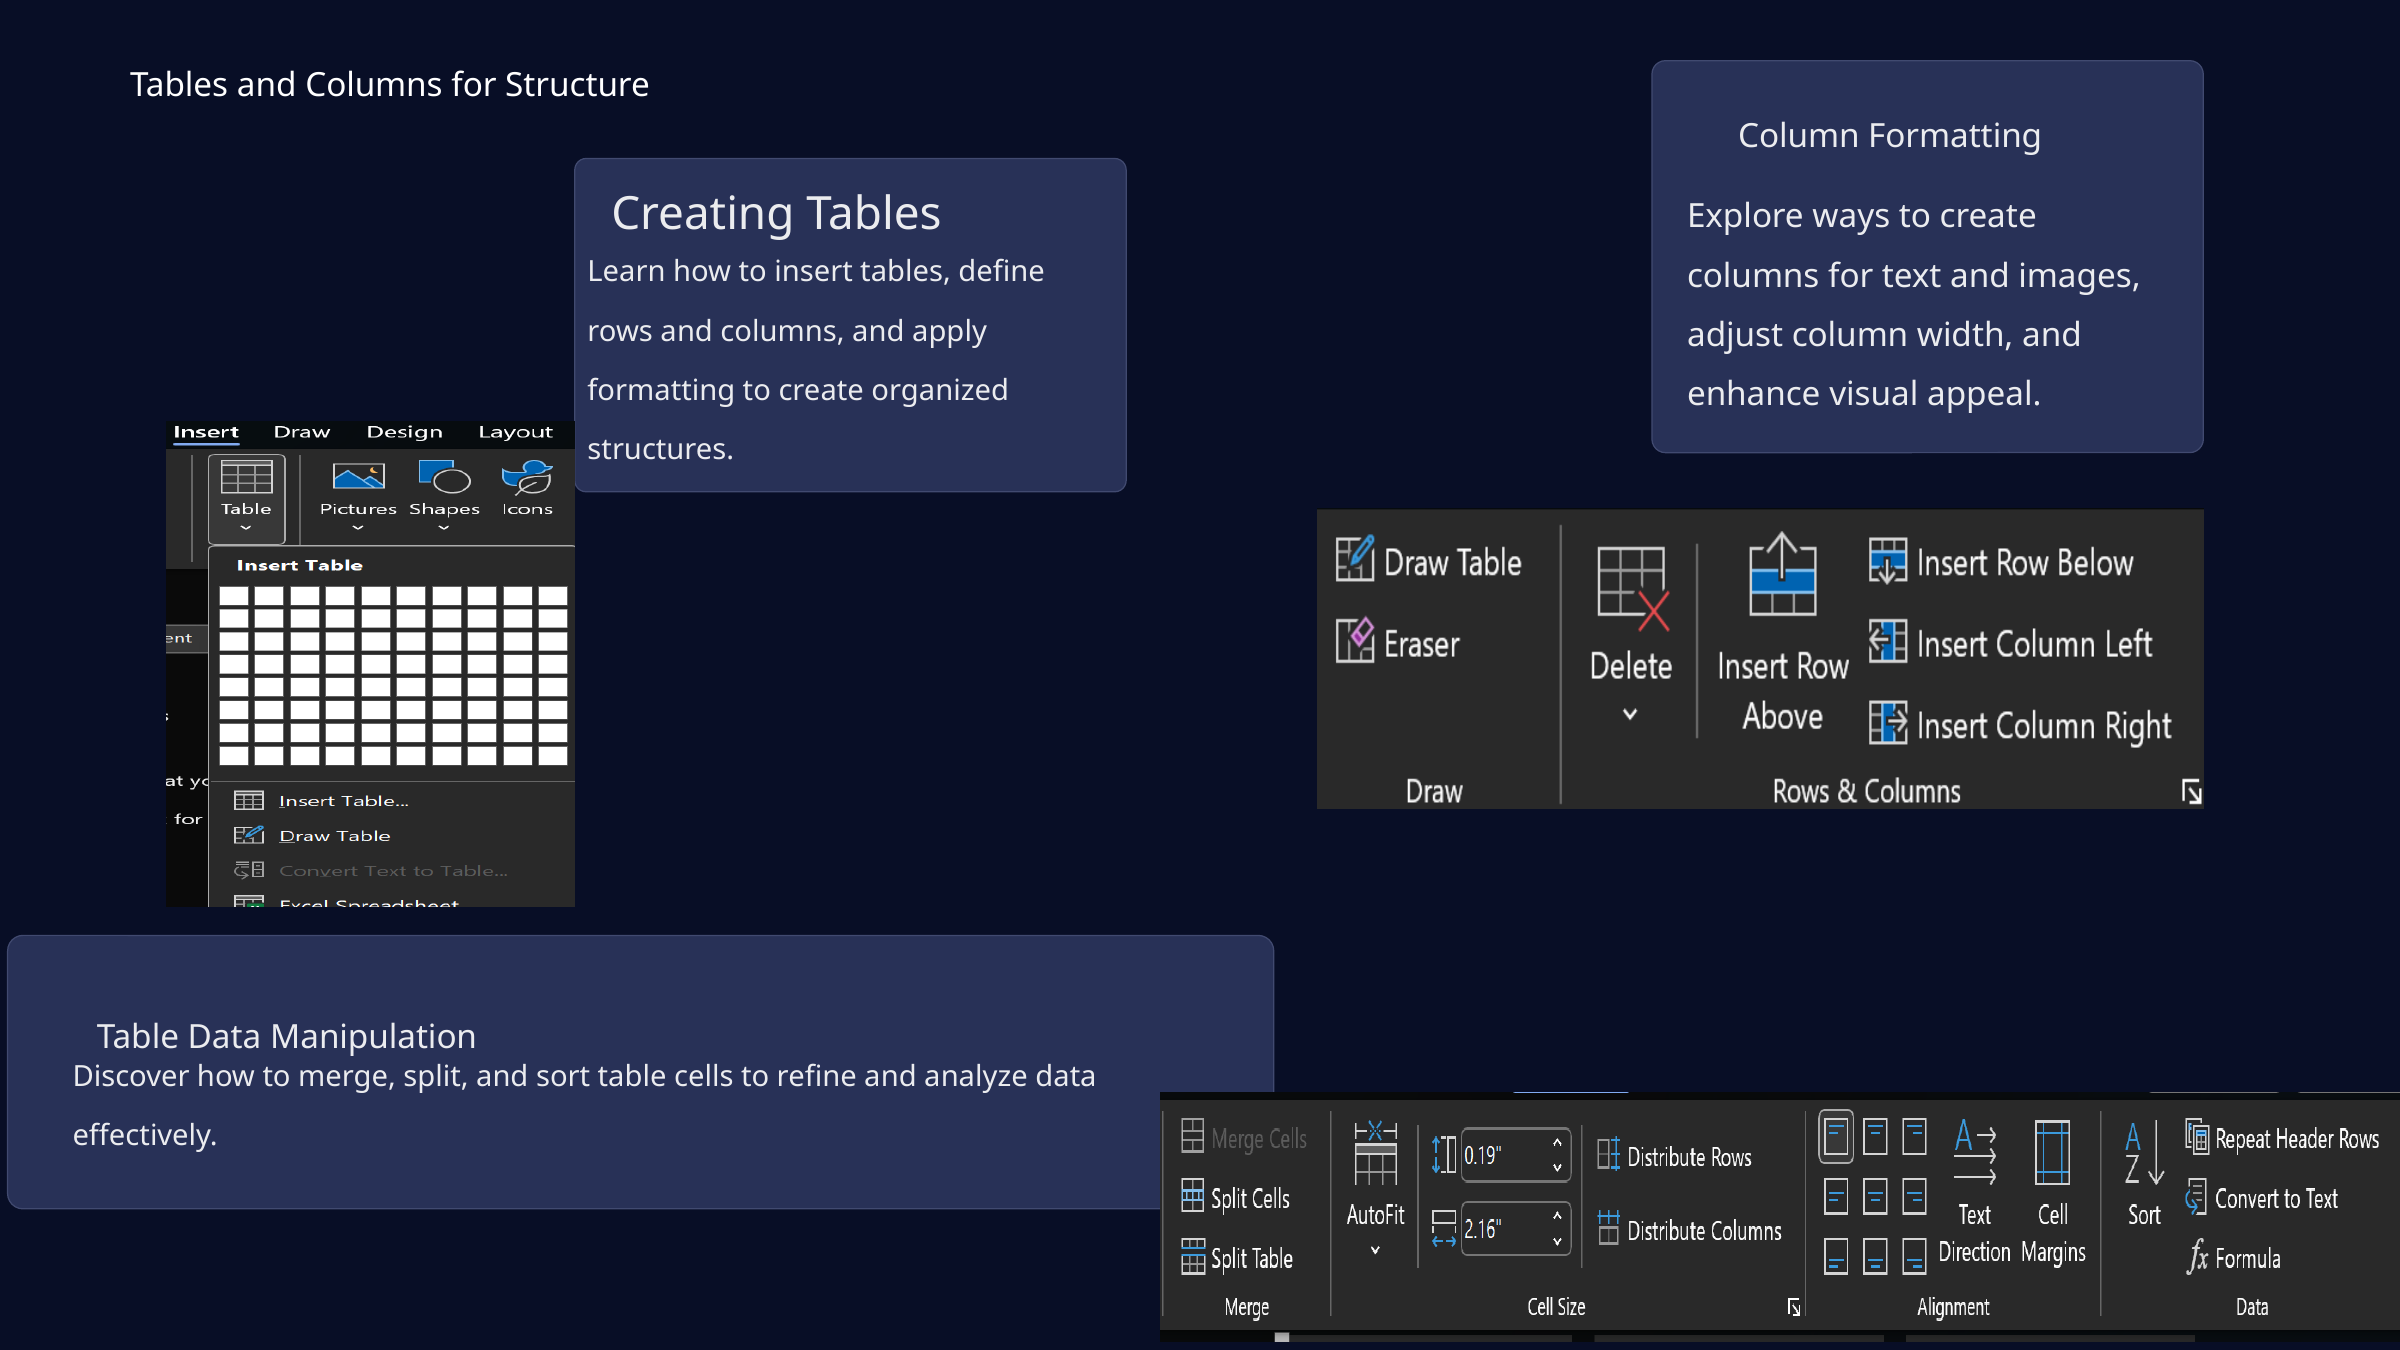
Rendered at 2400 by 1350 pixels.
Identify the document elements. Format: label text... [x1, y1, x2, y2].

text_box Table Data Manipulation [96, 997, 643, 1032]
text_box Column Formatting [1738, 96, 2204, 155]
text_box Explore ways to create columns for text and images, adjust column width, and enhance visual appeal. [1687, 175, 2168, 462]
text_box Discover how to merge, split, and sort table cells to refine and analyze data effectively. [72, 1032, 1236, 1152]
text_box [574, 158, 1127, 492]
picture [1317, 508, 2204, 809]
picture [1160, 1092, 2400, 1342]
text_box [1651, 60, 2204, 453]
text_box Creating Tables [611, 181, 1077, 228]
picture [165, 421, 575, 907]
text_box Tables and Columns for Structure [130, 0, 1370, 221]
text_box [7, 935, 1274, 1209]
text_box Learn how to insert tables, define rows and columns, and apply formatting to create organized structures. [587, 228, 1099, 492]
